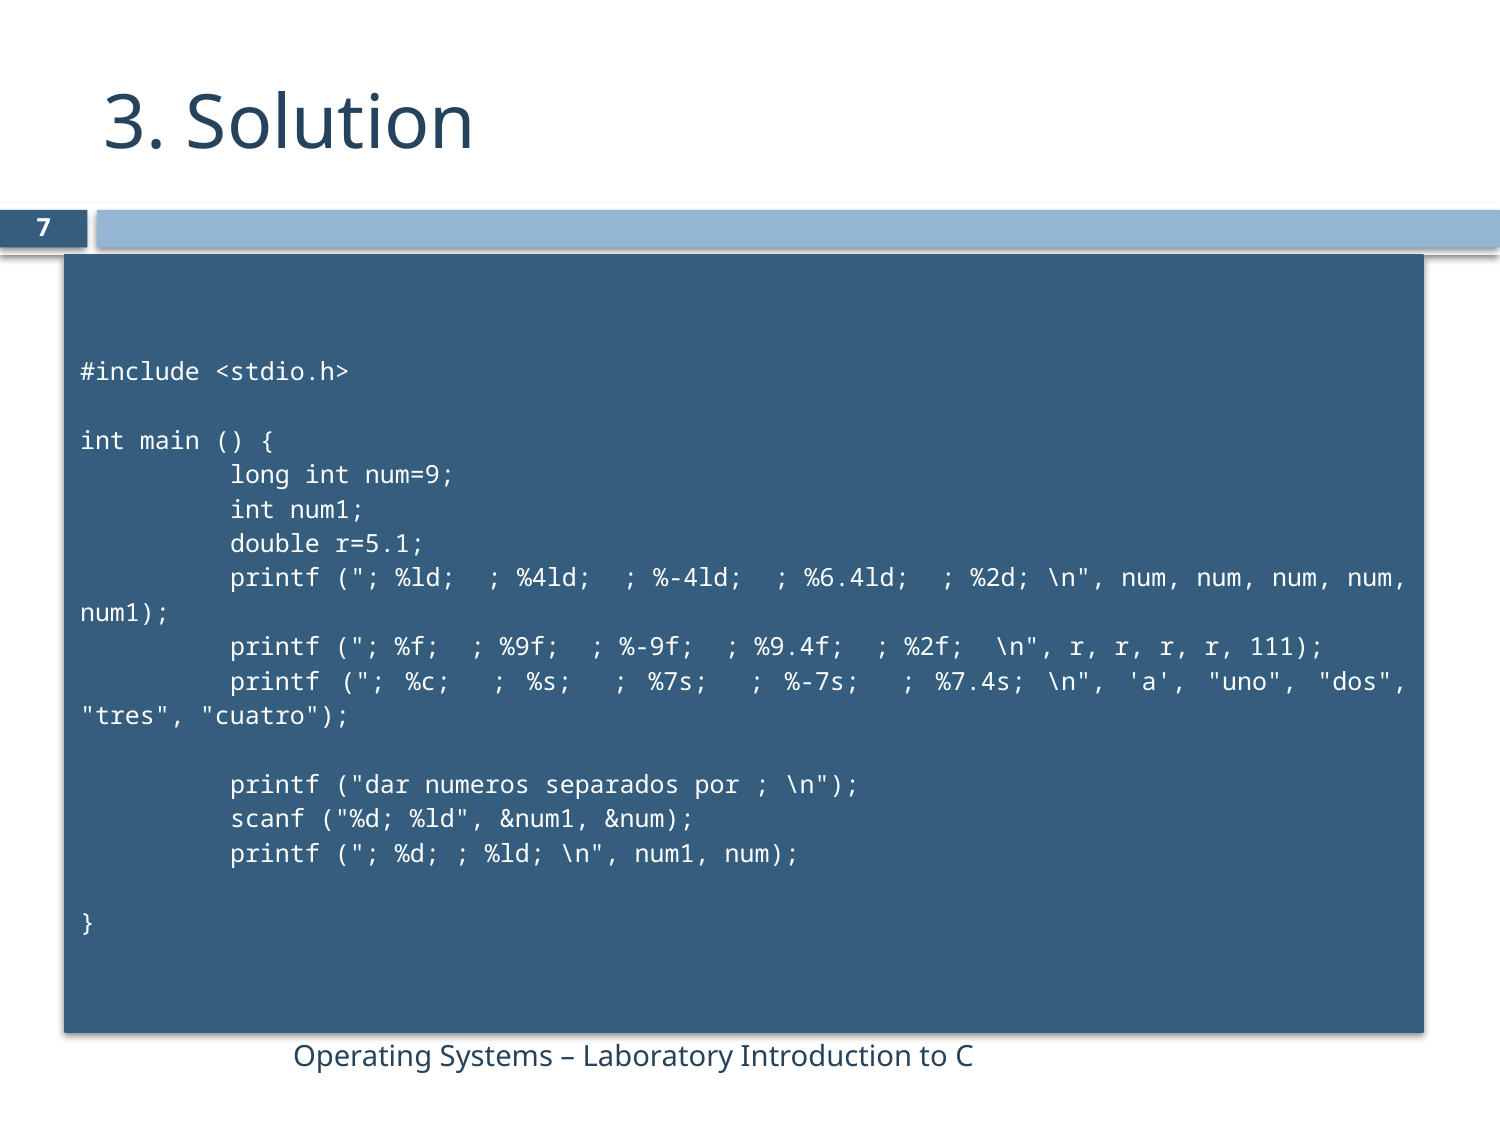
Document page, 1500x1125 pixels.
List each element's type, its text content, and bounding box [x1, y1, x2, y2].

title 3. Solution [88, 37, 1500, 201]
footer Operating Systems – Laboratory Introduction to C [99, 1025, 990, 1085]
text_box #include <stdio.h> int main () { long int num=9; int num1; double r=5.1; printf ("; %ld; ; %4ld; ; %-4ld; ; %6.4ld; ; %2d; \n", num, num, num, num, num1); printf ("; %f; ; %9f; ; %-9f; ; %9.4f; ; %2f; \n", r, r, r, r, 111); printf ("; %c; ; %s; ; %7s; ; %-7s; ; %7.4s; \n", 'a', "uno", "dos", "tres", "cuatro"); printf ("dar numeros separados por ; \n"); scanf ("%d; %ld", &num1, &num); printf ("; %d; ; %ld; \n", num1, num); } [64, 254, 1424, 1033]
slide_number 7 [0, 208, 88, 249]
